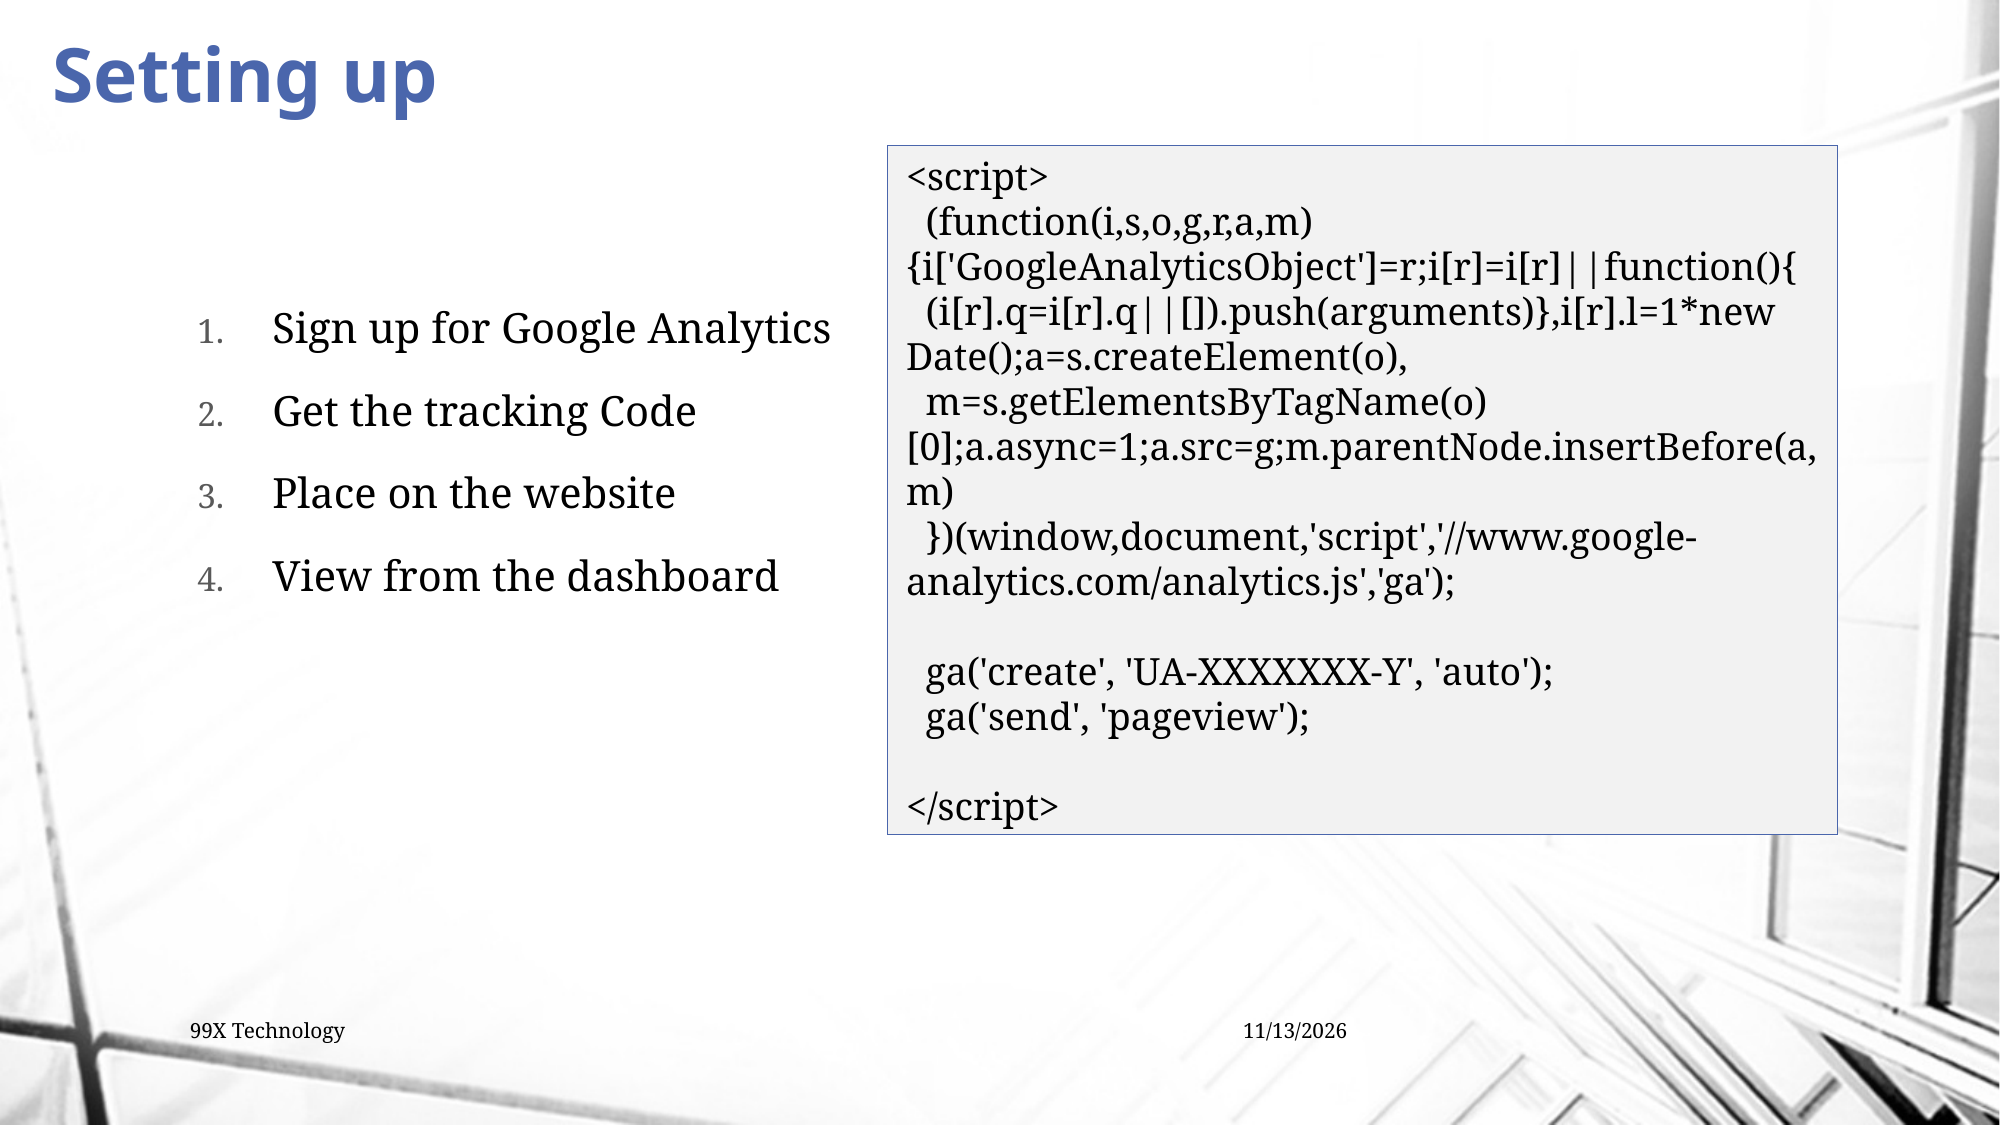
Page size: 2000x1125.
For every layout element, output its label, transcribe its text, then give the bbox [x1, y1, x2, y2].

list Sign up for Google Analytics Get the tracking Code Place on the website View from the dashboard [174, 299, 1600, 988]
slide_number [1137, 1009, 1363, 1055]
footer 99X Technology [174, 1009, 1103, 1055]
text_box <script> (function(i,s,o,g,r,a,m){i['GoogleAnalyticsObject']=r;i[r]=i[r]||function(){ (i[r].q=i[r].q||[]).push(arguments)},i[r].l=1*new Date();a=s.createElement(o), m=s.getElementsByTagName(o)[0];a.async=1;a.src=g;m.parentNode.insertBefore(a,m) })(window,document,'script','//www.google-analytics.com/analytics.js','ga'); ga('create', 'UA-XXXXXXX-Y', 'auto'); ga('send', 'pageview'); </script> [887, 145, 1838, 835]
picture [0, 0, 2000, 1125]
title Setting up [37, 24, 1463, 125]
